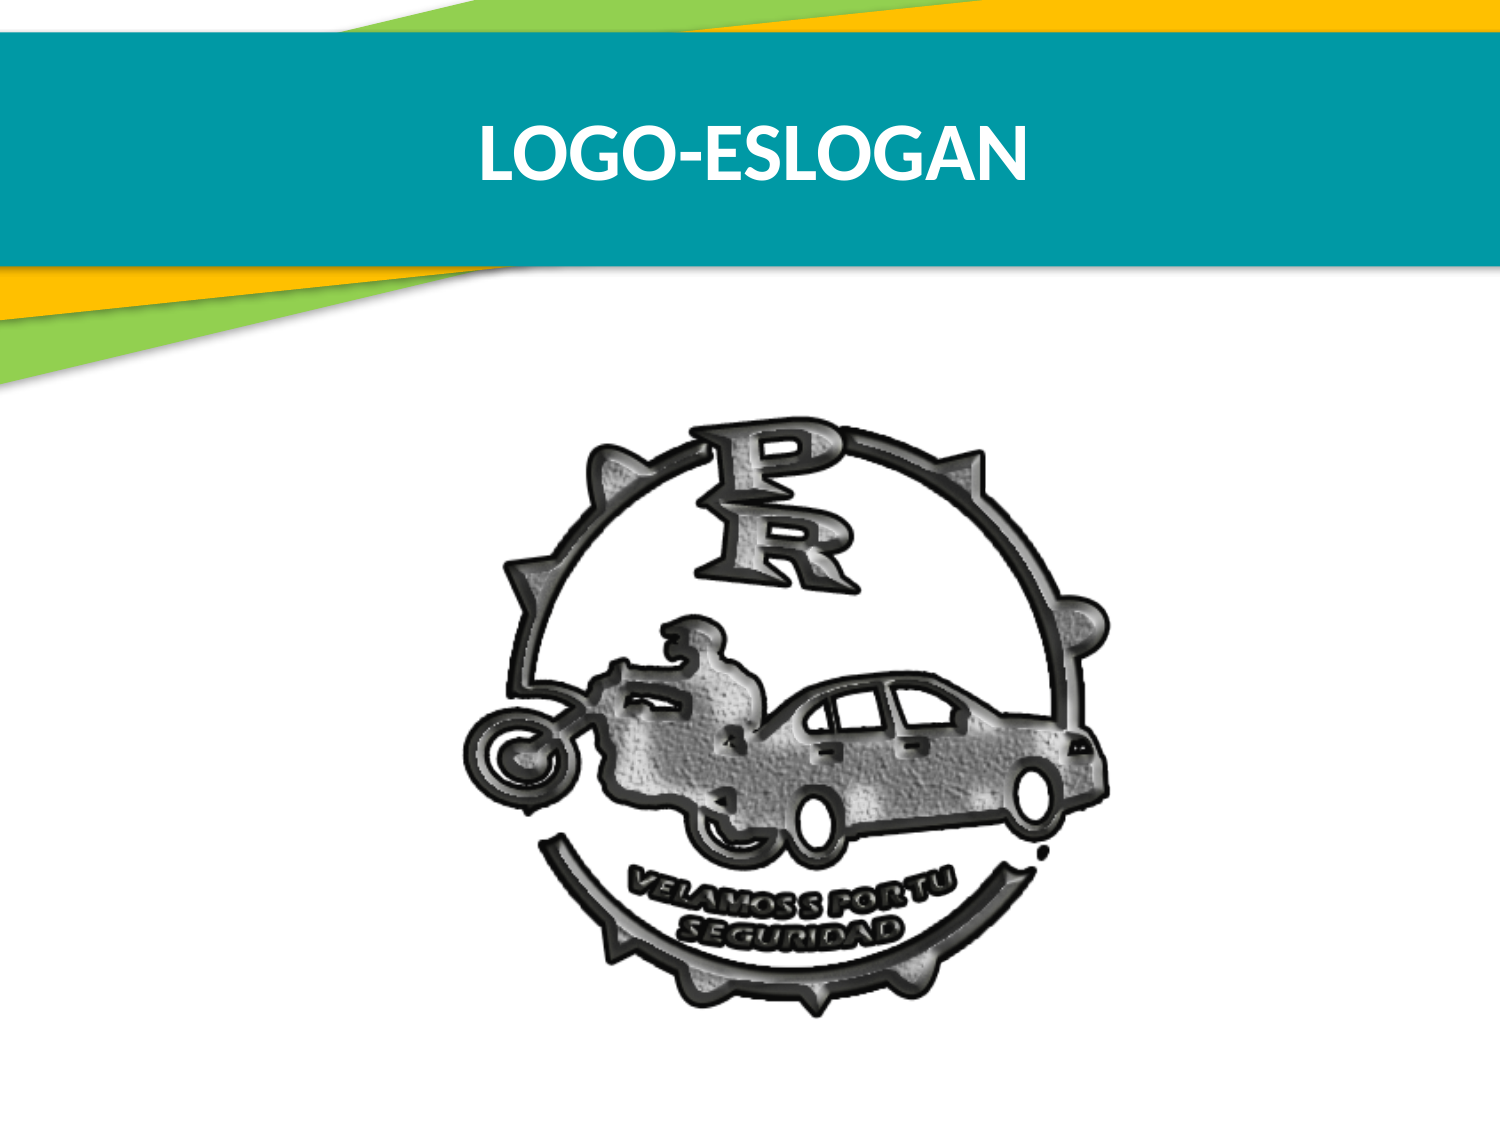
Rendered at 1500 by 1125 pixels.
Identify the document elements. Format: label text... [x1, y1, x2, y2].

picture [311, 205, 1199, 1094]
text_box LOGO-ESLOGAN [464, 90, 1046, 204]
